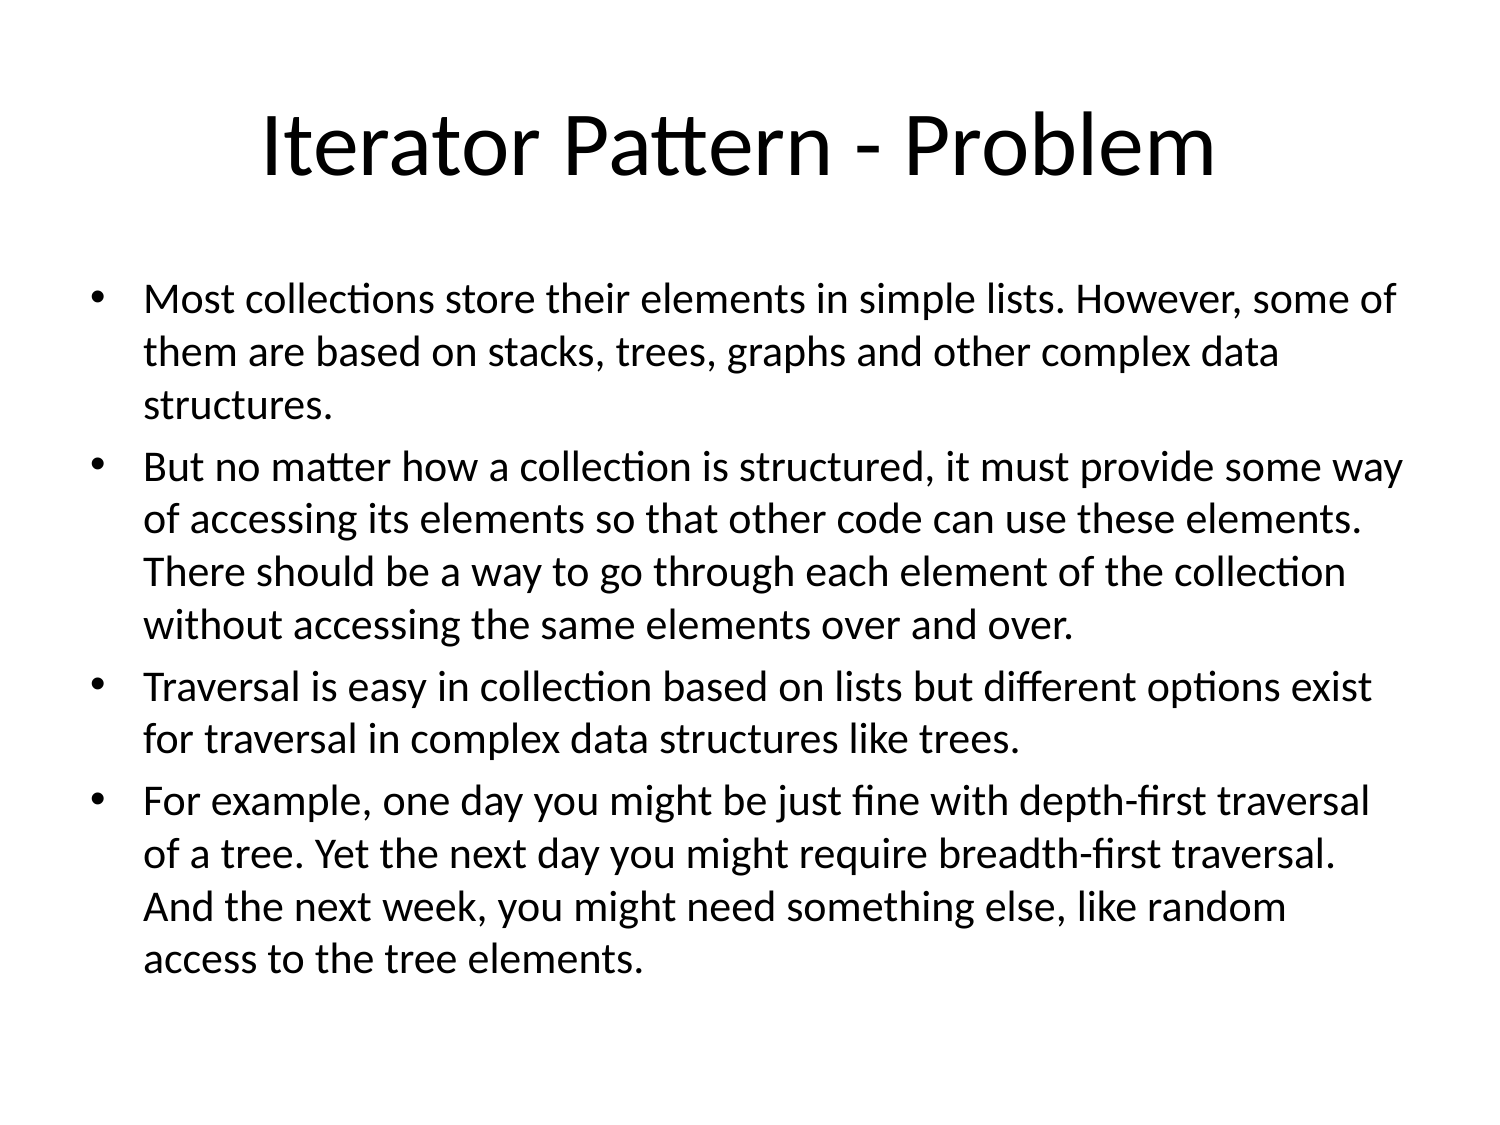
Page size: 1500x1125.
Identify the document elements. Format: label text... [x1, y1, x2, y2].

list Most collections store their elements in simple lists. However, some of them are based on stacks, trees, graphs and other complex data structures. But no matter how a collection is structured, it must provide some way of accessing its elements so that other code can use these elements. There should be a way to go through each element of the collection without accessing the same elements over and over. Traversal is easy in collection based on lists but different options exist for traversal in complex data structures like trees. For example, one day you might be just fine with depth-first traversal of a tree. Yet the next day you might require breadth-first traversal. And the next week, you might need something else, like random access to the tree elements. [75, 262, 1425, 1005]
title Iterator Pattern - Problem [75, 45, 1425, 233]
